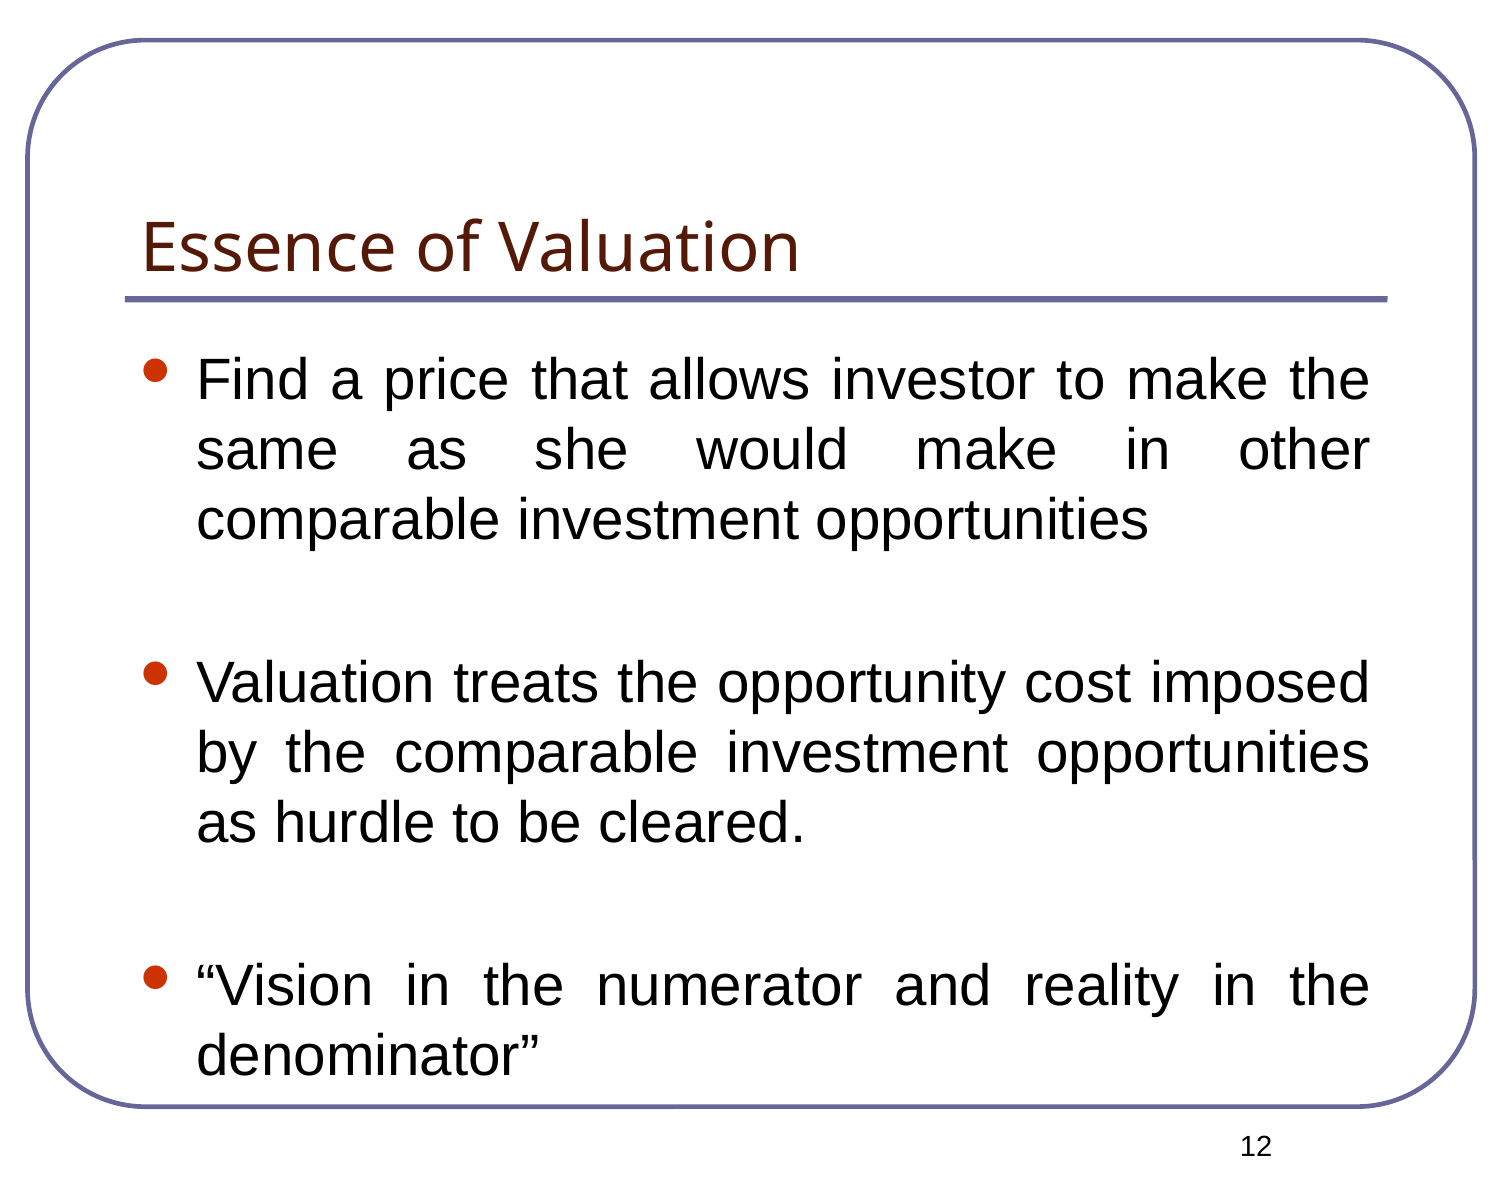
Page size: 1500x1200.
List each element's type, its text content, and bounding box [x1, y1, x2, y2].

slide_number <number> [1124, 1119, 1388, 1200]
title Essence of Valuation [124, 92, 1388, 294]
list Find a price that allows investor to make the same as she would make in other comparable investment opportunities Valuation treats the opportunity cost imposed by the comparable investment opportunities as hurdle to be cleared. “Vision in the numerator and reality in the denominator” [124, 333, 1388, 1041]
